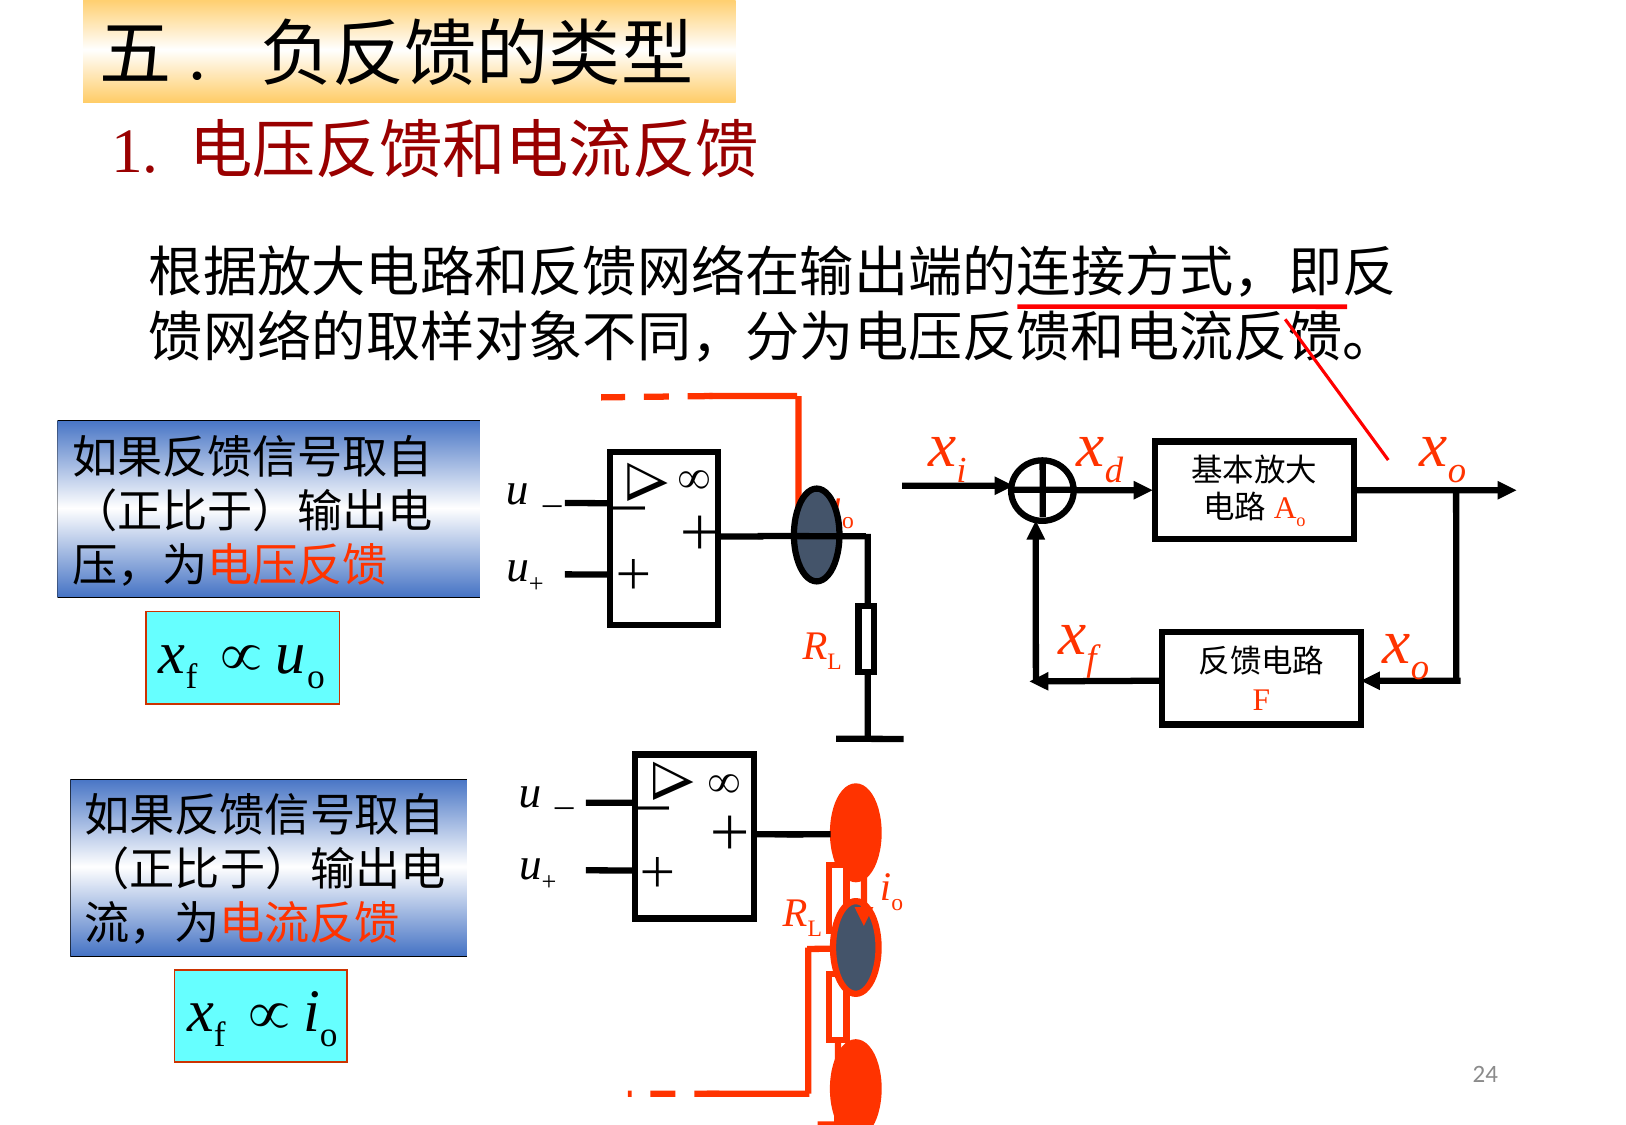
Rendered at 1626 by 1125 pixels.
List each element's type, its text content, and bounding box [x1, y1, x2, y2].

slide_number 24 [1147, 1042, 1514, 1103]
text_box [915, 395, 1517, 725]
text_box 根据放大电路和反馈网络在输出端的连接方式，即反馈网络的取样对象不同，分为电压反馈和电流反馈。 [134, 229, 1462, 375]
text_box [1017, 306, 1389, 395]
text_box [175, 970, 347, 1062]
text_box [146, 612, 339, 704]
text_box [492, 741, 954, 1125]
text_box 如果反馈信号取自（正比于）输出电压，为电压反馈 [57, 420, 479, 598]
text_box 如果反馈信号取自（正比于）输出电流，为电流反馈 [70, 779, 467, 957]
text_box 1. 电压反馈和电流反馈 [83, 101, 787, 193]
text_box 五. 负反馈的类型 [83, 0, 736, 103]
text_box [479, 395, 915, 742]
